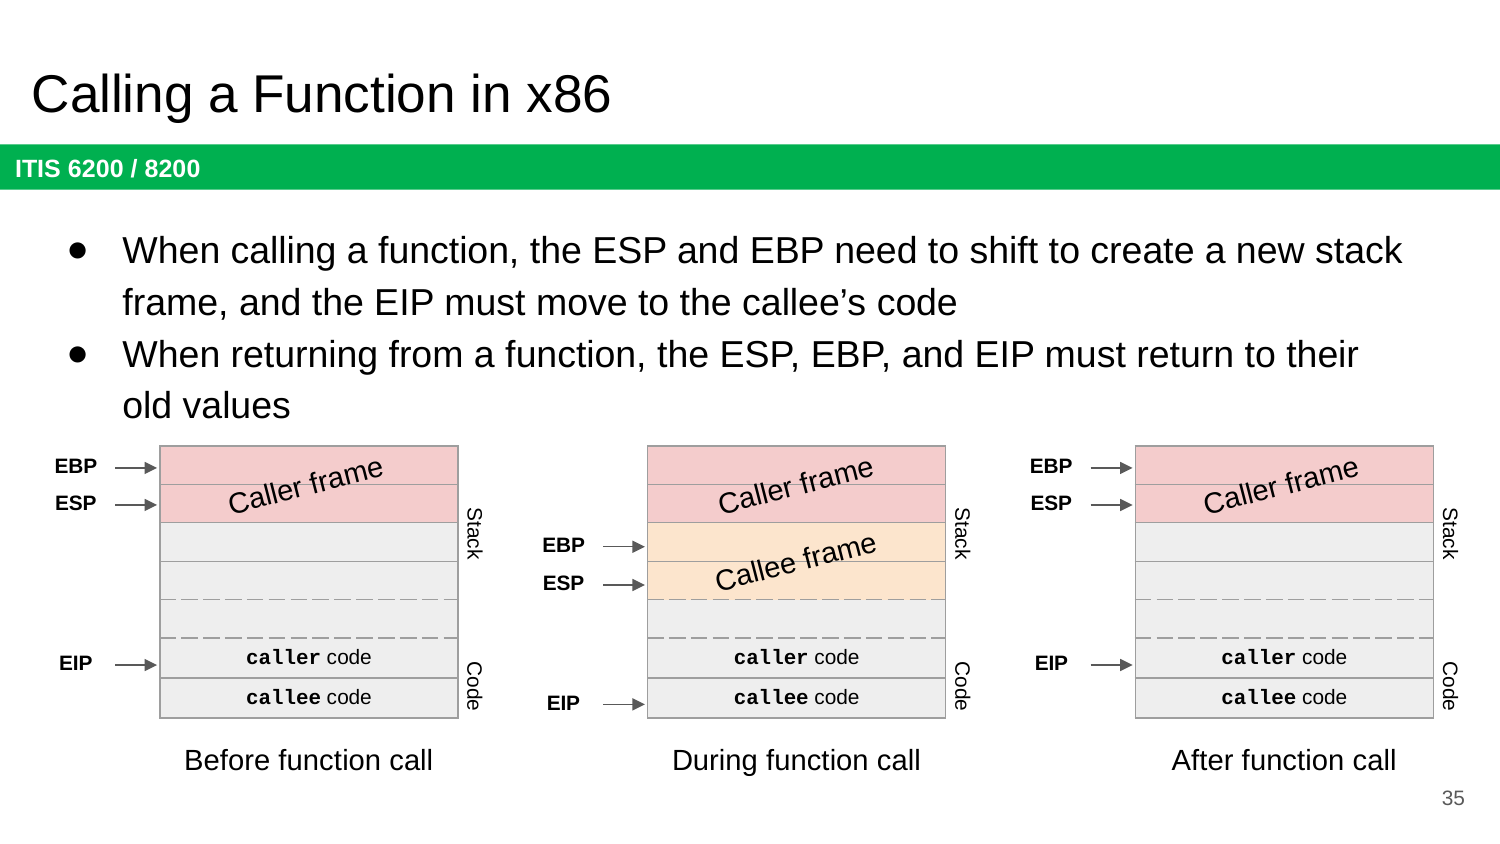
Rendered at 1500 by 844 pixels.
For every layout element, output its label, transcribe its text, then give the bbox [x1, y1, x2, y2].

list When calling a function, the ESP and EBP need to shift to create a new stack frame, and the EIP must move to the callee’s code When returning from a function, the ESP, EBP, and EIP must return to their old values [32, 204, 1431, 456]
title Calling a Function in x86 [16, 44, 1415, 139]
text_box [1011, 414, 1477, 792]
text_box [36, 414, 502, 792]
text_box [523, 414, 989, 792]
slide_number 35 [1389, 794, 1480, 830]
